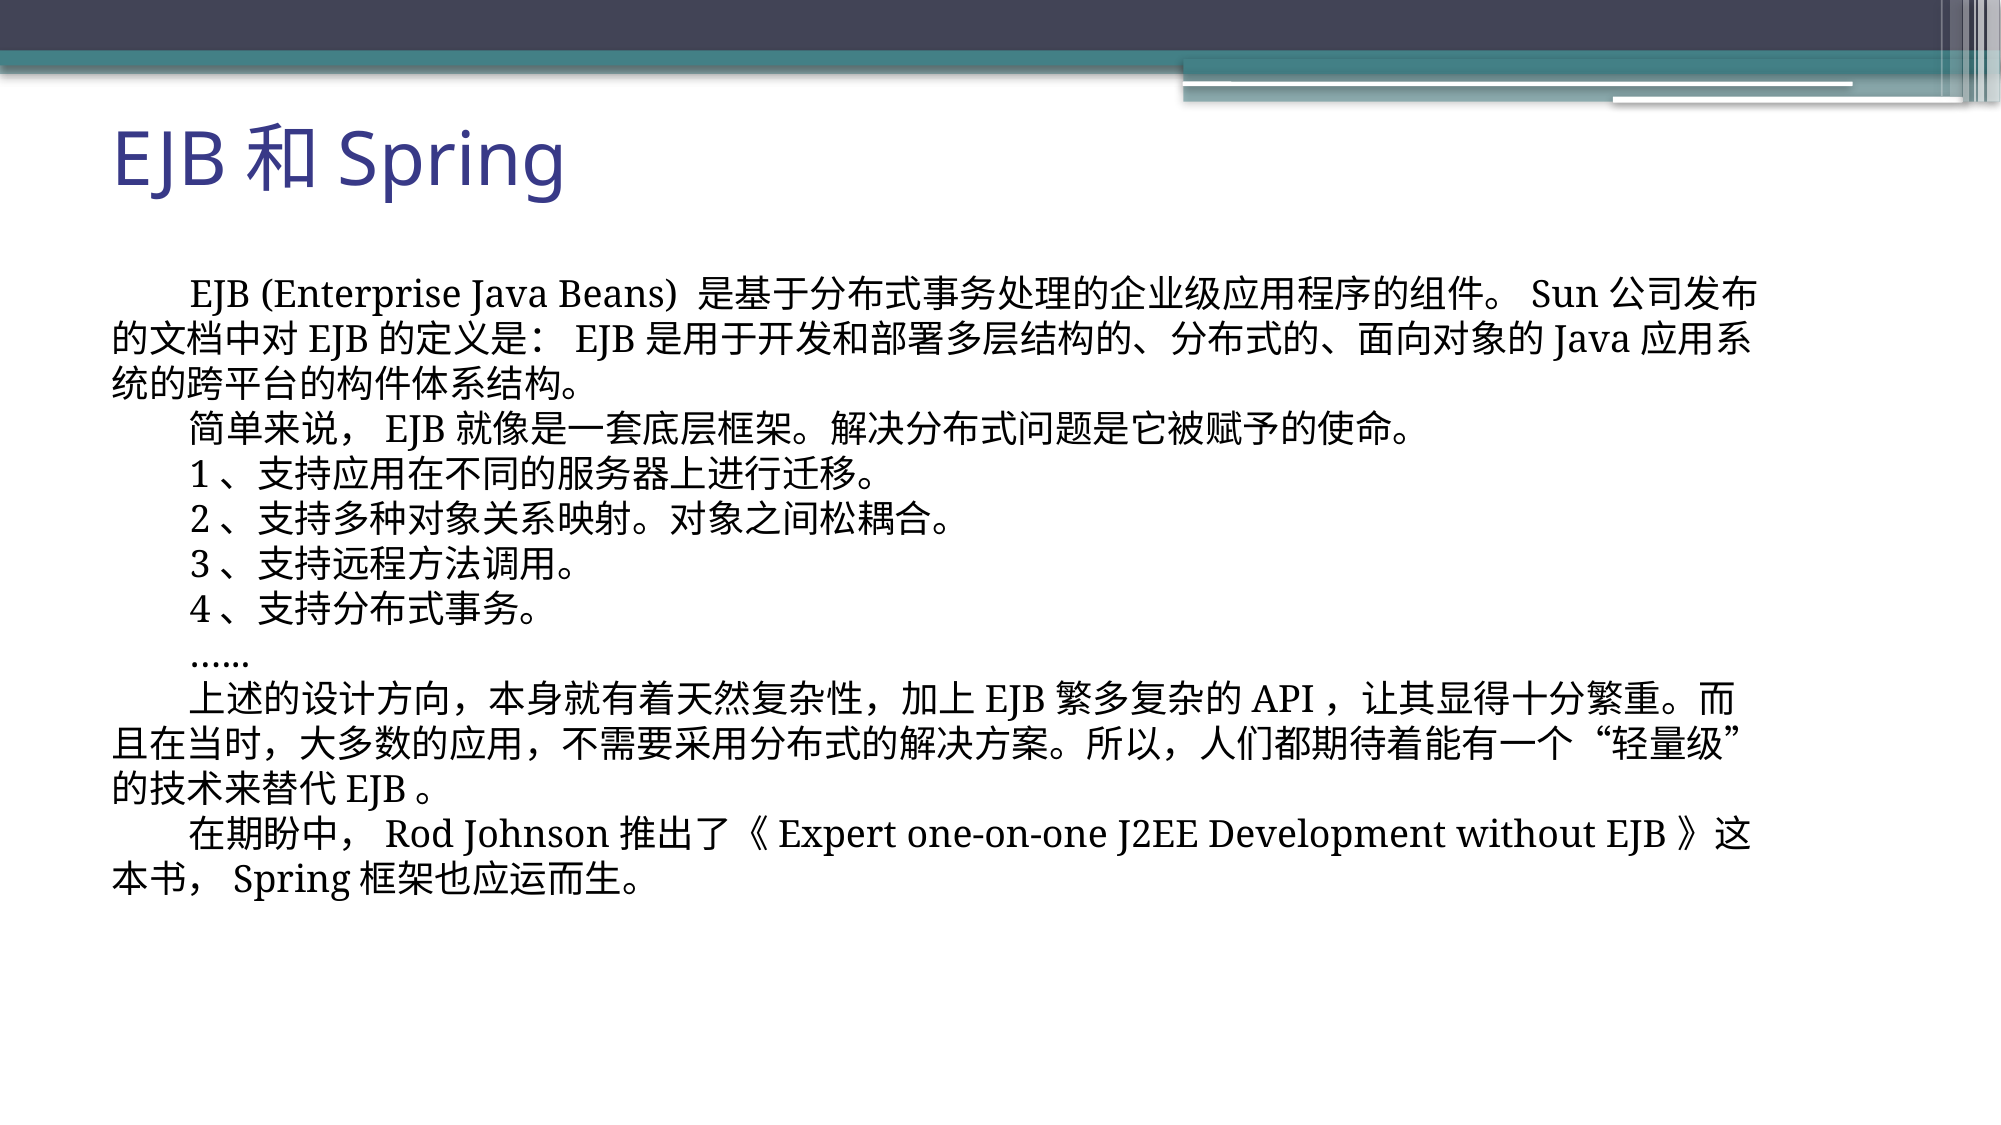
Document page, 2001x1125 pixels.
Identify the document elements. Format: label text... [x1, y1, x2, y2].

text_box EJB和Spring [96, 102, 703, 208]
text_box EJB (Enterprise Java Beans) 是基于分布式事务处理的企业级应用程序的组件。Sun公司发布的文档中对EJB的定义是：EJB是用于开发和部署多层结构的、分布式的、面向对象的Java应用系统的跨平台的构件体系结构。 简单来说，EJB就像是一套底层框架。解决分布式问题是它被赋予的使命。 1、支持应用在不同的服务器上进行迁移。 2、支持多种对象关系映射。对象之间松耦合。 3、支持远程方法调用。 4、支持分布式事务。 …... 上述的设计方向，本身就有着天然复杂性，加上EJB繁多复杂的API，让其显得十分繁重。而且在当时，大多数的应用，不需要采用分布式的解决方案。所以，人们都期待着能有一个“轻量级”的技术来替代EJB。 在期盼中，Rod Johnson推出了《Expert one-on-one J2EE Development without EJB》这本书，Spring框架也应运而生。 [96, 262, 1778, 908]
